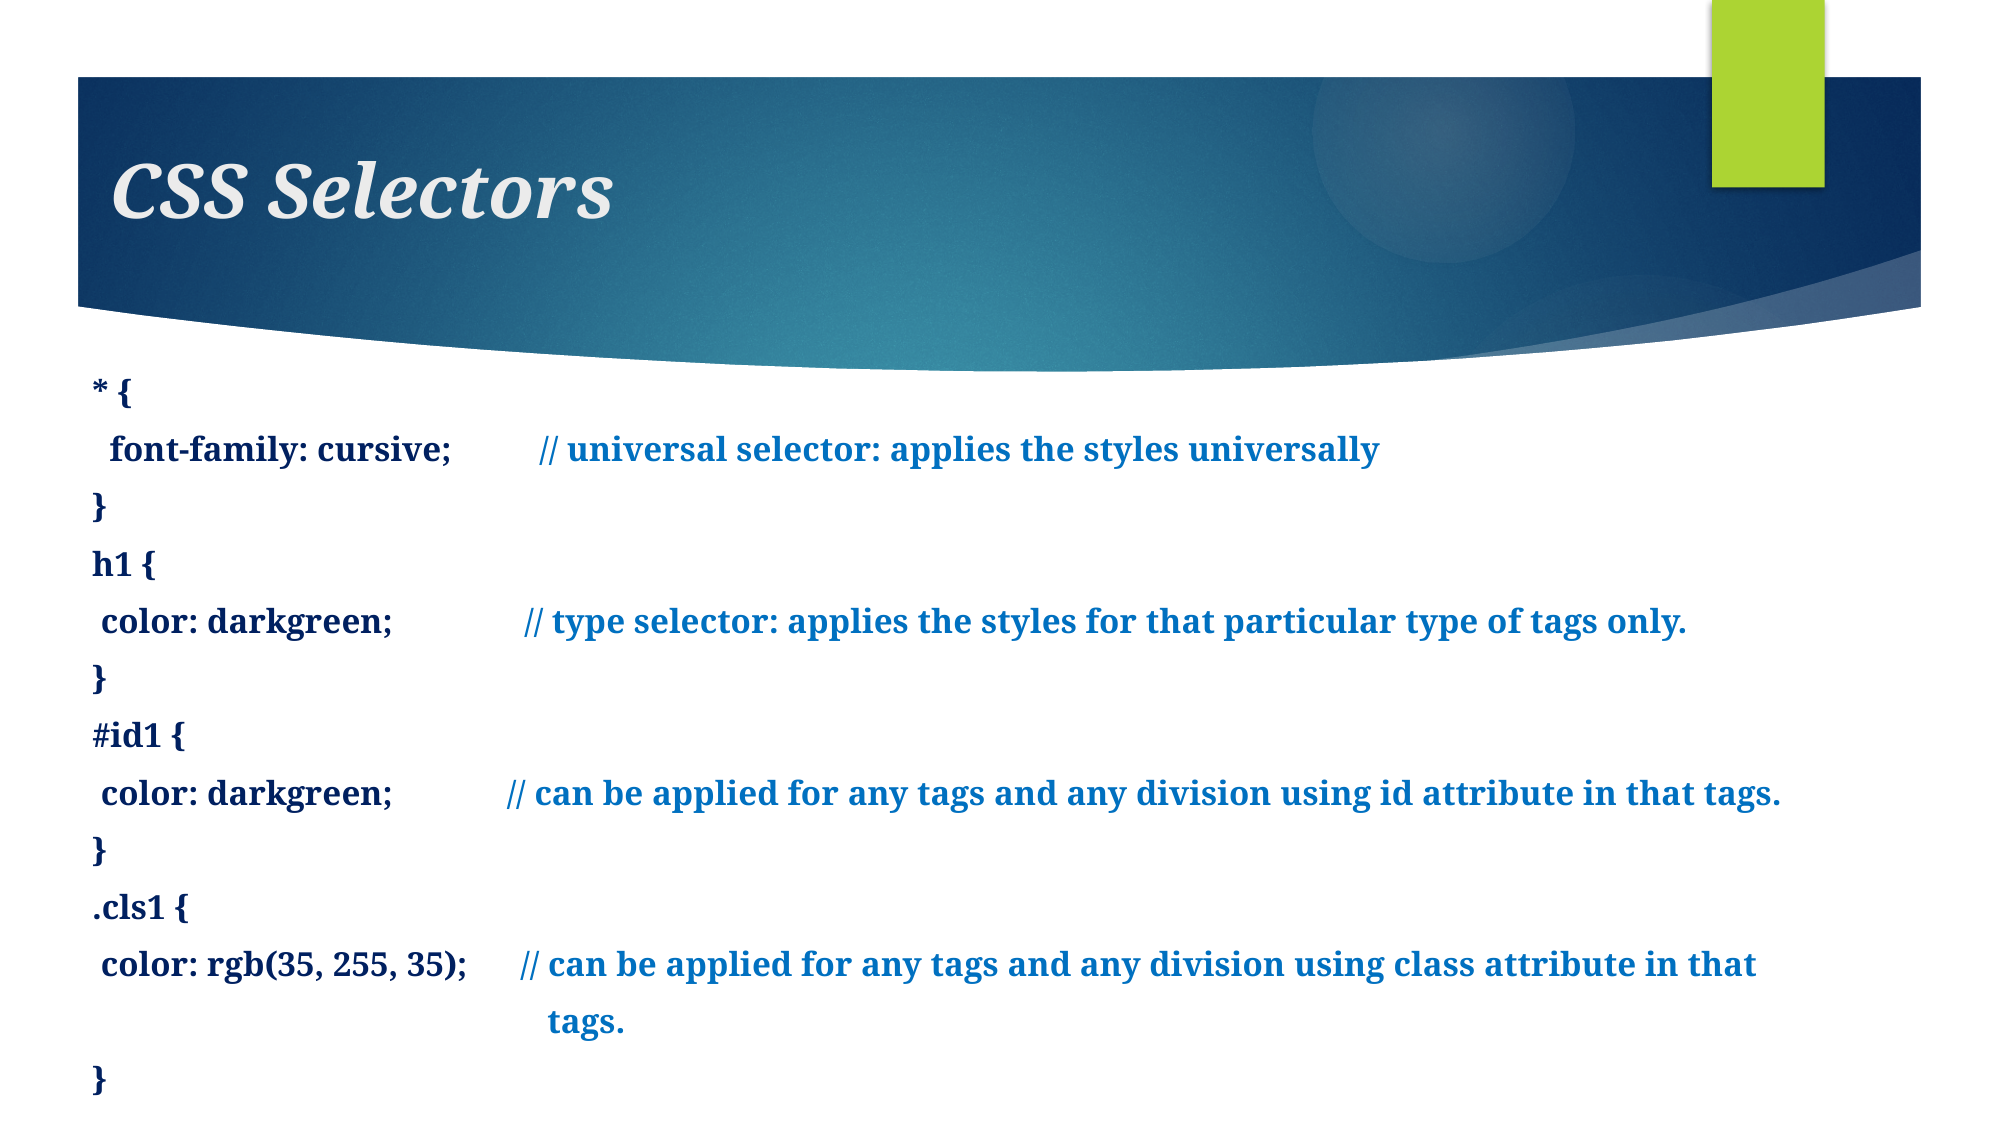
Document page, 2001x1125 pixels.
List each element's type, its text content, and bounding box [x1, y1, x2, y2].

title CSS Selectors [94, 131, 1532, 247]
list * { font-family: cursive; // universal selector: applies the styles universally } h1 { color: darkgreen; // type selector: applies the styles for that particular type of tags only. } #id1 { color: darkgreen; // can be applied for any tags and any division using id attribute in that tags. } .cls1 { color: rgb(35, 255, 35); // can be applied for any tags and any division using class attribute in that tags. } [77, 363, 1913, 1108]
